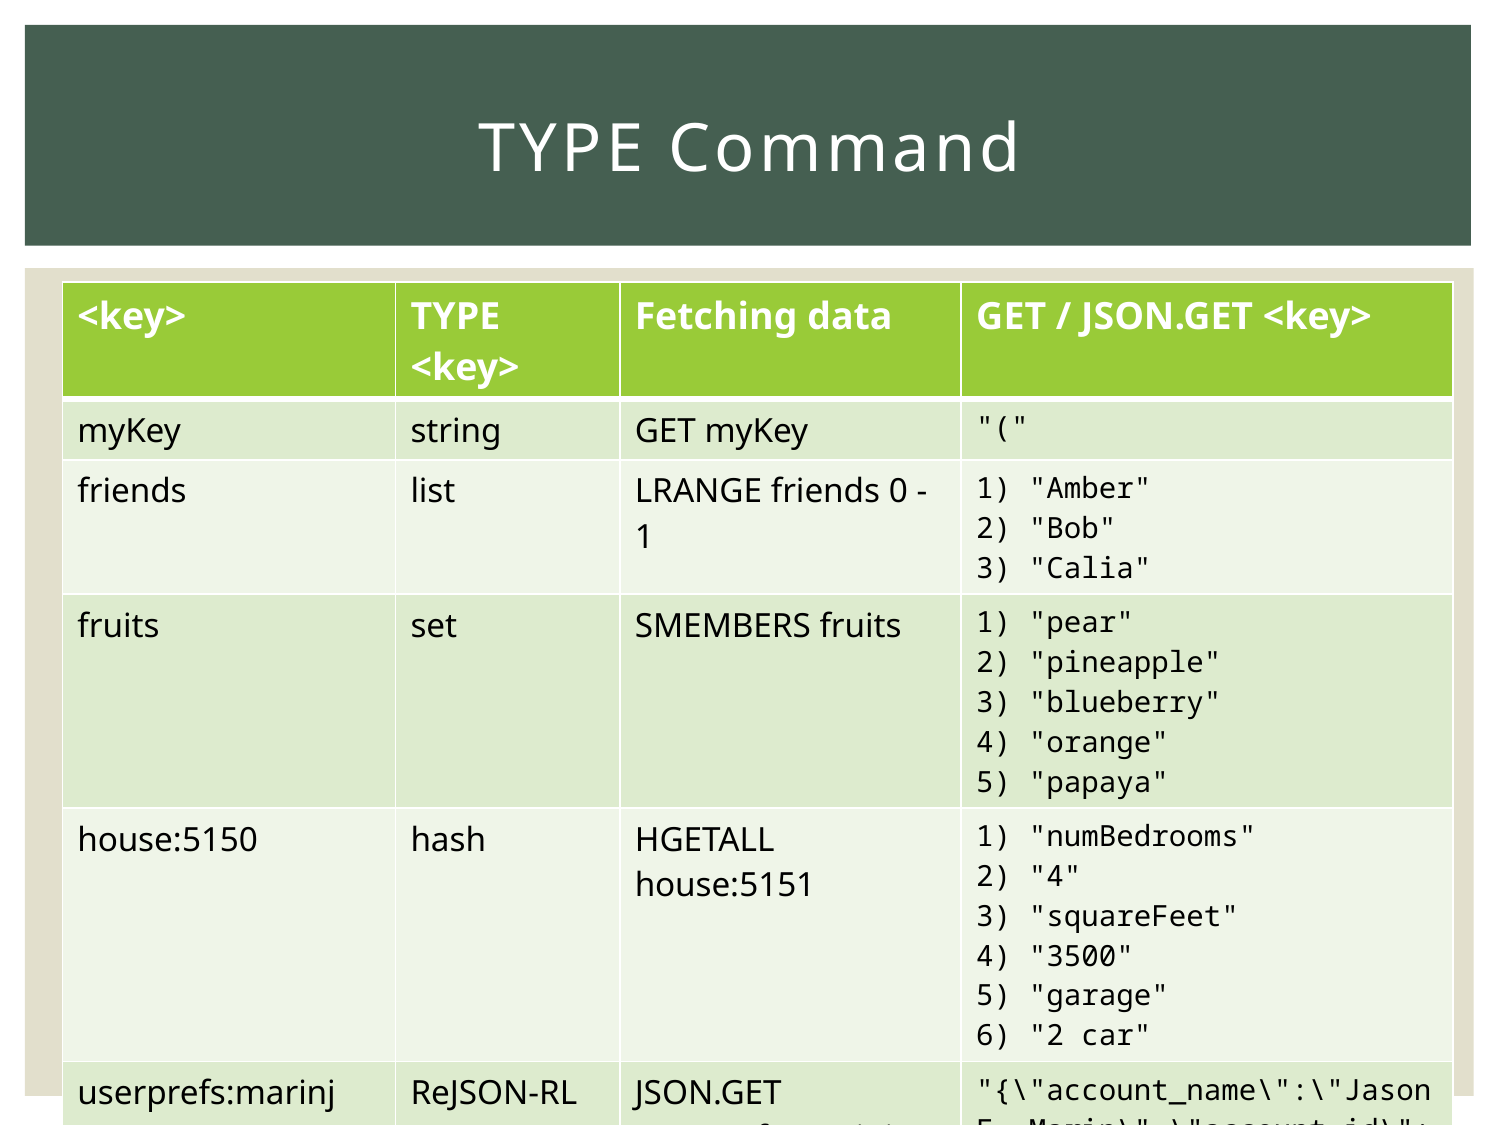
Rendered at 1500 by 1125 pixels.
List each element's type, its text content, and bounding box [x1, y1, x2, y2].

table_cell 1) "pear" 2) "pineapple" 3) "blueberry" 4) "orange" 5) "papaya" [962, 595, 1452, 807]
table_cell 1) "Amber" 2) "Bob" 3) "Calia" [962, 461, 1452, 593]
title TYPE Command [62, 58, 1438, 232]
table_cell myKey [63, 402, 395, 459]
table_cell "(" [962, 402, 1452, 459]
table_cell GET myKey [621, 402, 960, 459]
table_cell HGETALL house:5151 [621, 809, 960, 1061]
table_cell userprefs:marinj [63, 1062, 395, 1125]
table_cell LRANGE friends 0 -1 [621, 461, 960, 593]
table_cell fruits [63, 595, 395, 807]
table_cell friends [63, 461, 395, 593]
table_header Fetching data [621, 283, 960, 396]
table_header <key> [63, 283, 395, 396]
table_cell SMEMBERS fruits [621, 595, 960, 807]
table_cell house:5150 [63, 809, 395, 1061]
table_header TYPE <key> [396, 283, 619, 396]
table_cell "{\"account_name\":\"Jason F. Marin\",\"account_id\": \"0473865502804 etc. [962, 1062, 1452, 1125]
table_cell hash [396, 809, 619, 1061]
table_cell list [396, 461, 619, 593]
table_cell JSON.GET userprefs:marinj [621, 1062, 960, 1125]
table_cell set [396, 595, 619, 807]
table_cell string [396, 402, 619, 459]
table_header GET / JSON.GET <key> [962, 283, 1452, 396]
table_cell 1) "numBedrooms" 2) "4" 3) "squareFeet" 4) "3500" 5) "garage" 6) "2 car" [962, 809, 1452, 1061]
table_cell ReJSON-RL [396, 1062, 619, 1125]
